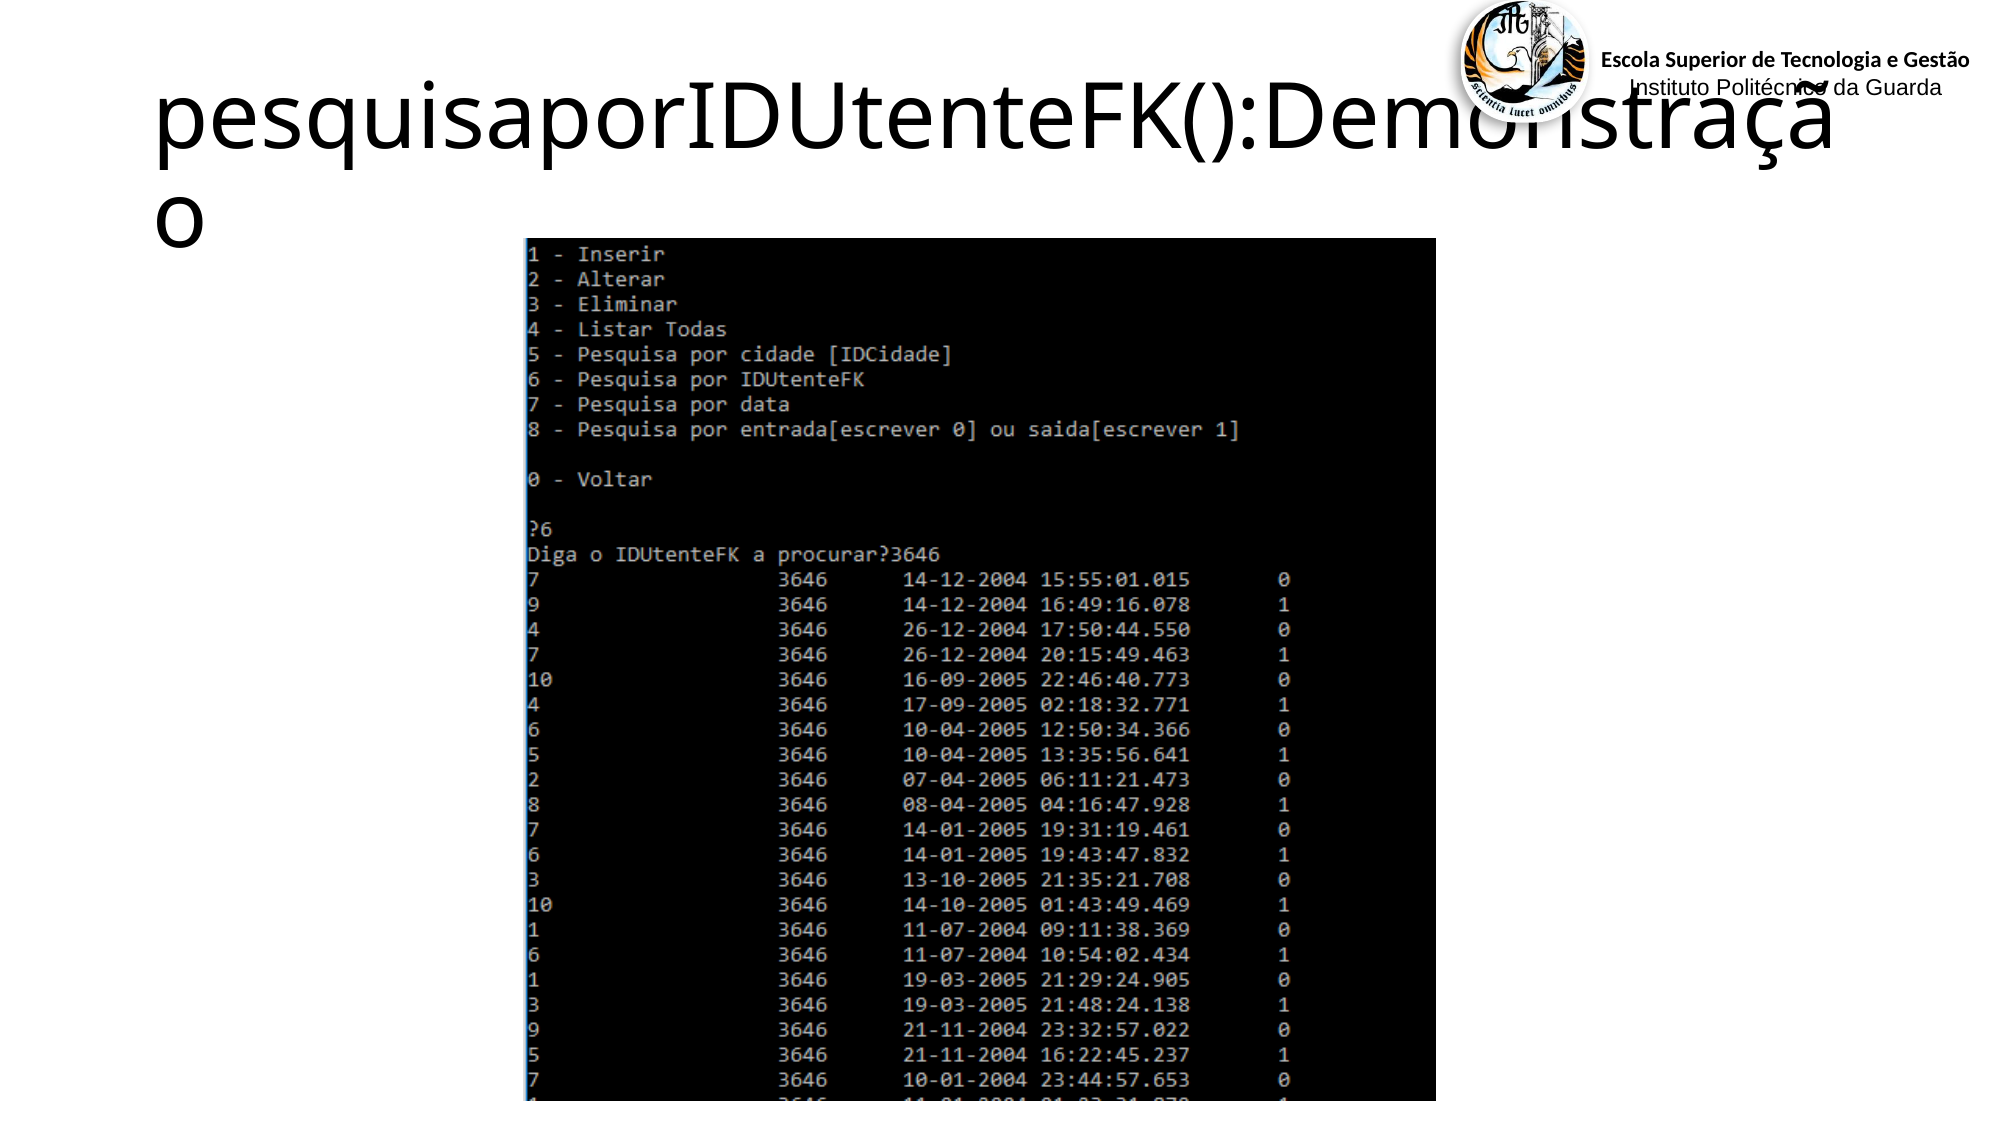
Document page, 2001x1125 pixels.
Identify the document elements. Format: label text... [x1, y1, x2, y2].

text_box Escola Superior de Tecnologia e Gestão Instituto Politécnico da Guarda [1589, 37, 2000, 108]
picture [1460, 0, 1589, 123]
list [523, 238, 1436, 1101]
title pesquisaporIDUtenteFK():Demonstração [137, 59, 1863, 278]
